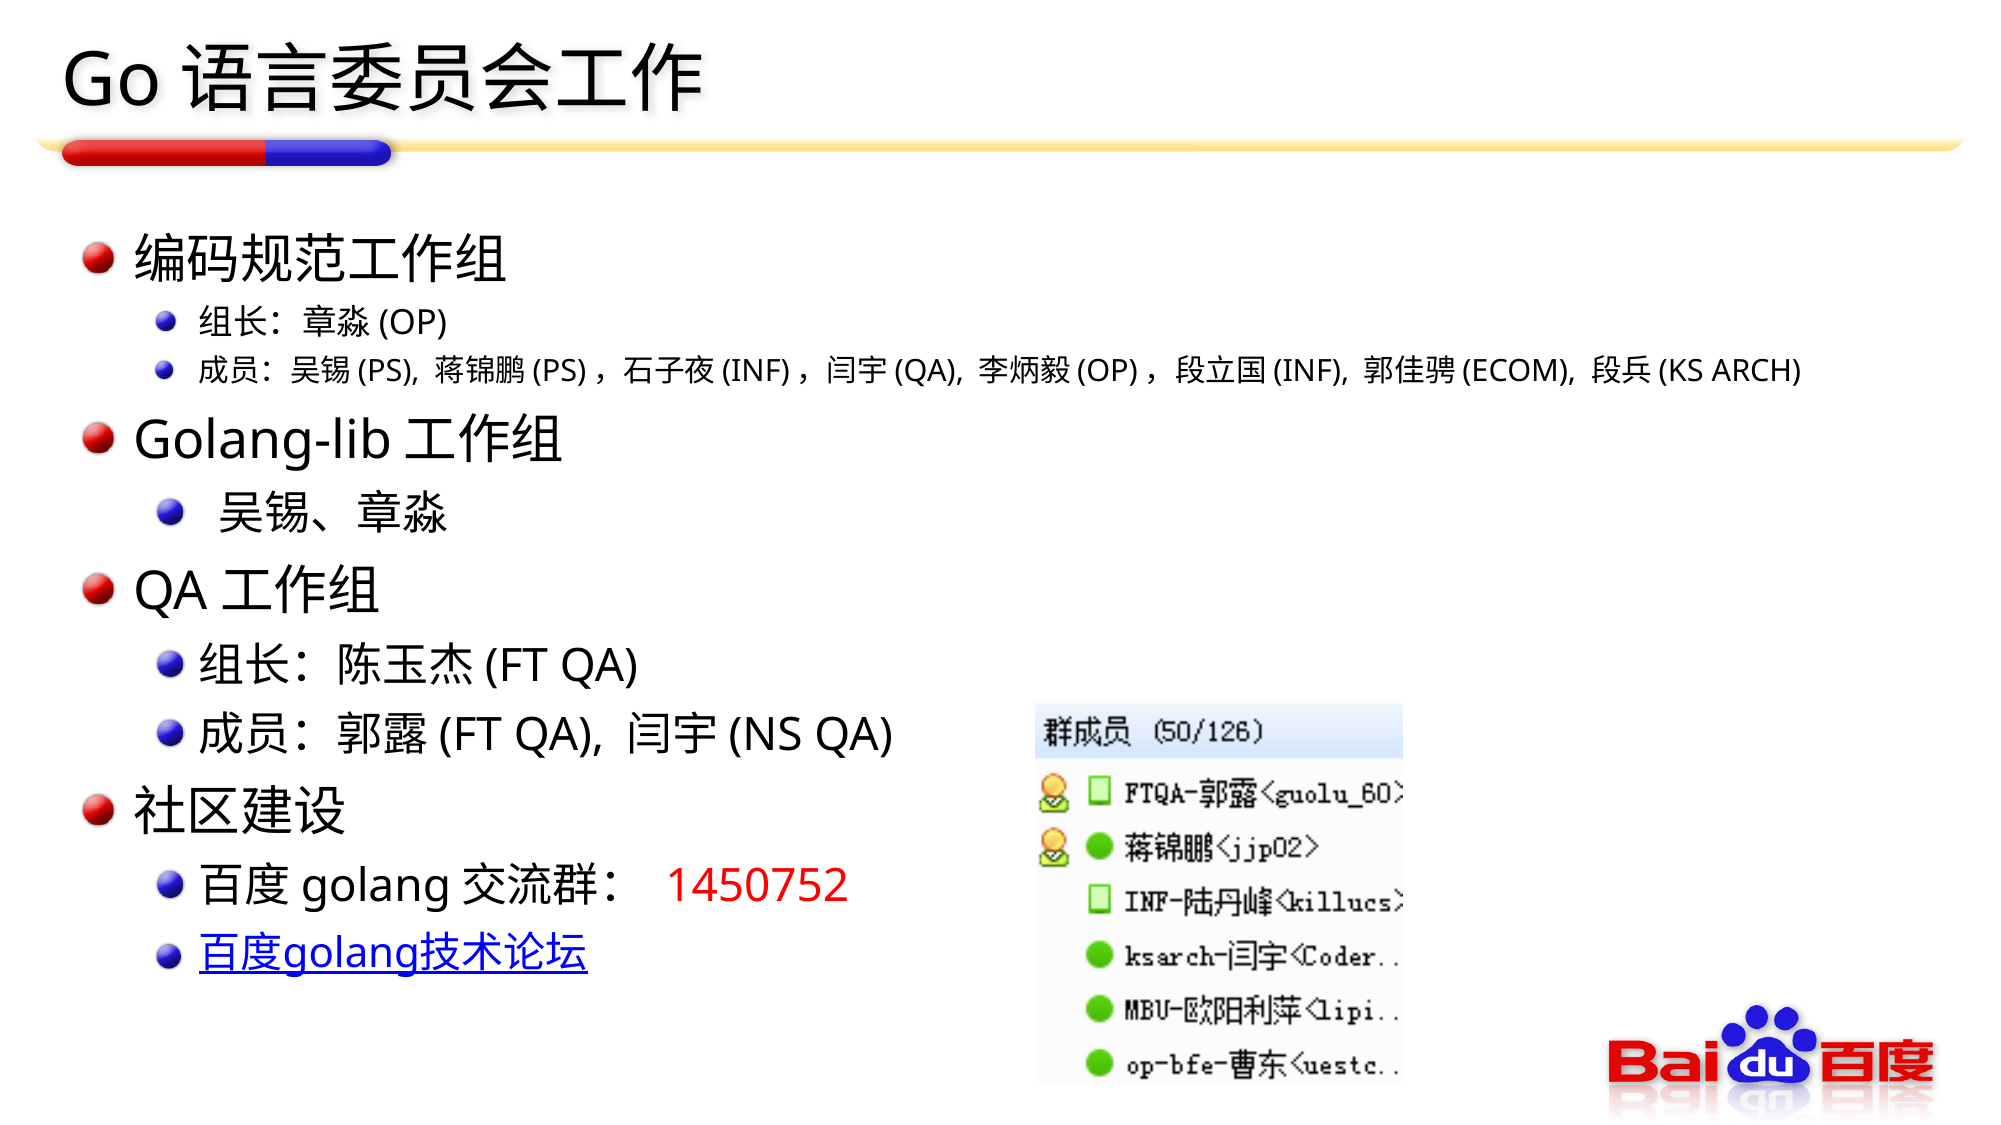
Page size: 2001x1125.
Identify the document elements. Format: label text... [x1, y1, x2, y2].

picture [152, 645, 188, 681]
picture [152, 714, 188, 750]
picture [152, 357, 176, 382]
picture [77, 567, 119, 609]
picture [62, 140, 391, 166]
picture [152, 865, 188, 902]
picture [1609, 1004, 1933, 1125]
picture [152, 307, 179, 334]
picture [77, 236, 119, 278]
picture [152, 939, 185, 972]
title Go语言委员会工作 [46, 23, 1954, 129]
picture [1035, 699, 1403, 1083]
picture [77, 416, 119, 458]
picture [77, 788, 119, 830]
picture [152, 493, 188, 529]
list 编码规范工作组 组长：章淼(OP) 成员：吴锡(PS), 蒋锦鹏(PS)，石子夜(INF)，闫宇(QA), 李炳毅(OP)，段立国(INF), 郭佳骋(ECOM), 段兵(KS ARCH) Golang-lib工作组 吴锡、章淼 QA工作组 组长：陈玉杰(FT QA) 成员：郭露(FT QA), 闫宇(NS QA) 社区建设 百度golang交流群： 1450752 百度golang技术论坛 [62, 210, 1938, 1001]
